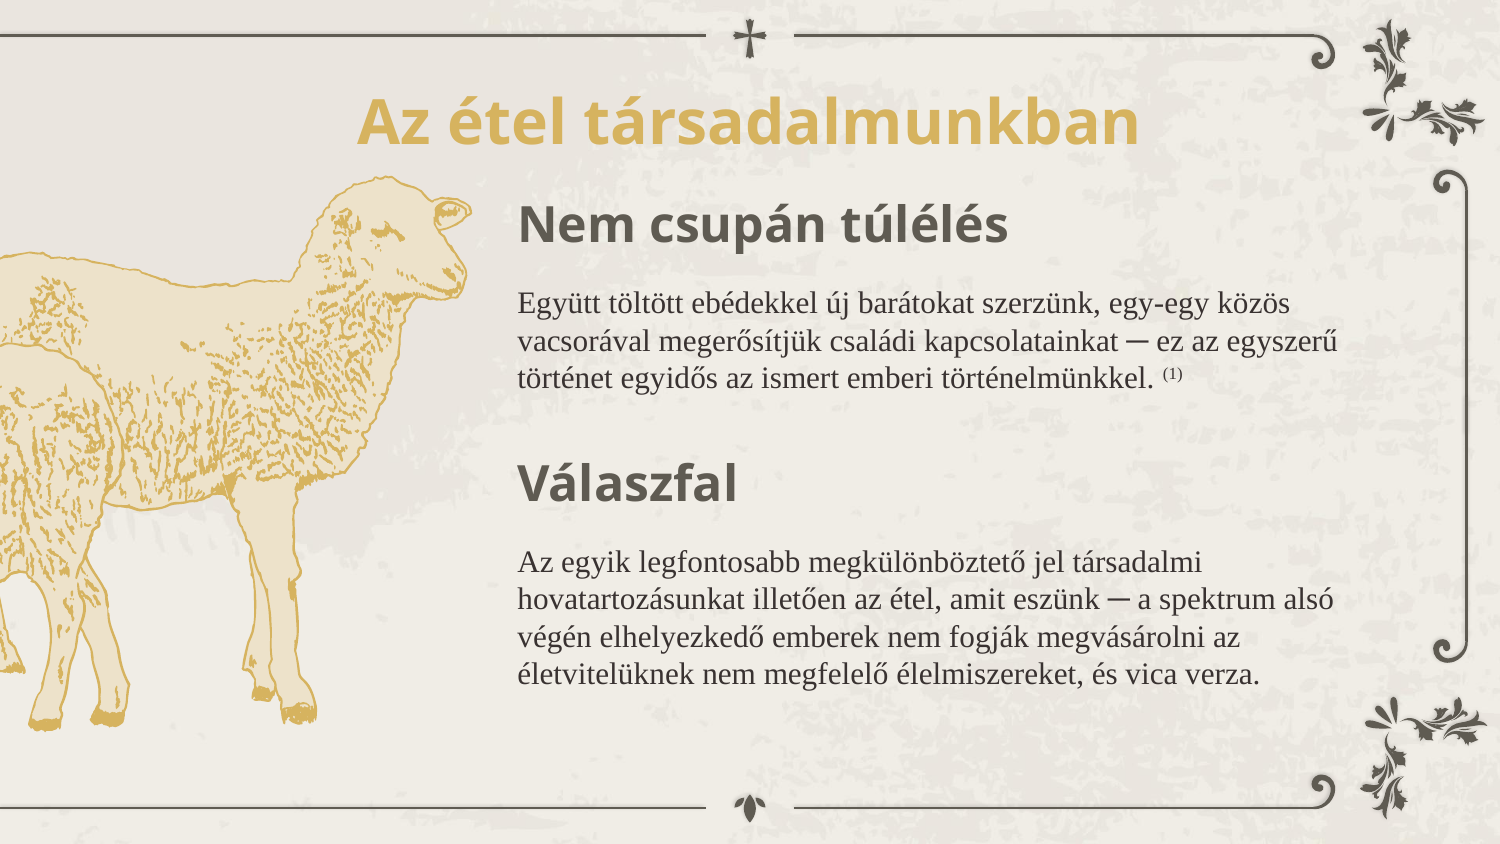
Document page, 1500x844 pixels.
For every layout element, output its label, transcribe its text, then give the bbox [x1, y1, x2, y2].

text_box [0, 333, 140, 726]
picture [0, 0, 1500, 844]
title Az étel társadalmunkban [117, 72, 1383, 167]
list Együtt töltött ebédekkel új barátokat szerzünk, egy-egy közös vacsorával megerősítjük családi kapcsolatainkat ─ ez az egyszerű történet egyidős az ismert emberi történelmünkkel. (1) [502, 267, 1412, 445]
list Az egyik legfontosabb megkülönböztető jel társadalmi hovatartozásunkat illetően az étel, amit eszünk ─ a spektrum alsó végén elhelyezkedő emberek nem fogják megvásárolni az életvitelüknek nem megfelelő élelmiszereket, és vica verza. [502, 526, 1412, 704]
title Nem csupán túlélés [502, 180, 1351, 268]
title Válaszfal [502, 438, 1351, 526]
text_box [0, 175, 475, 725]
